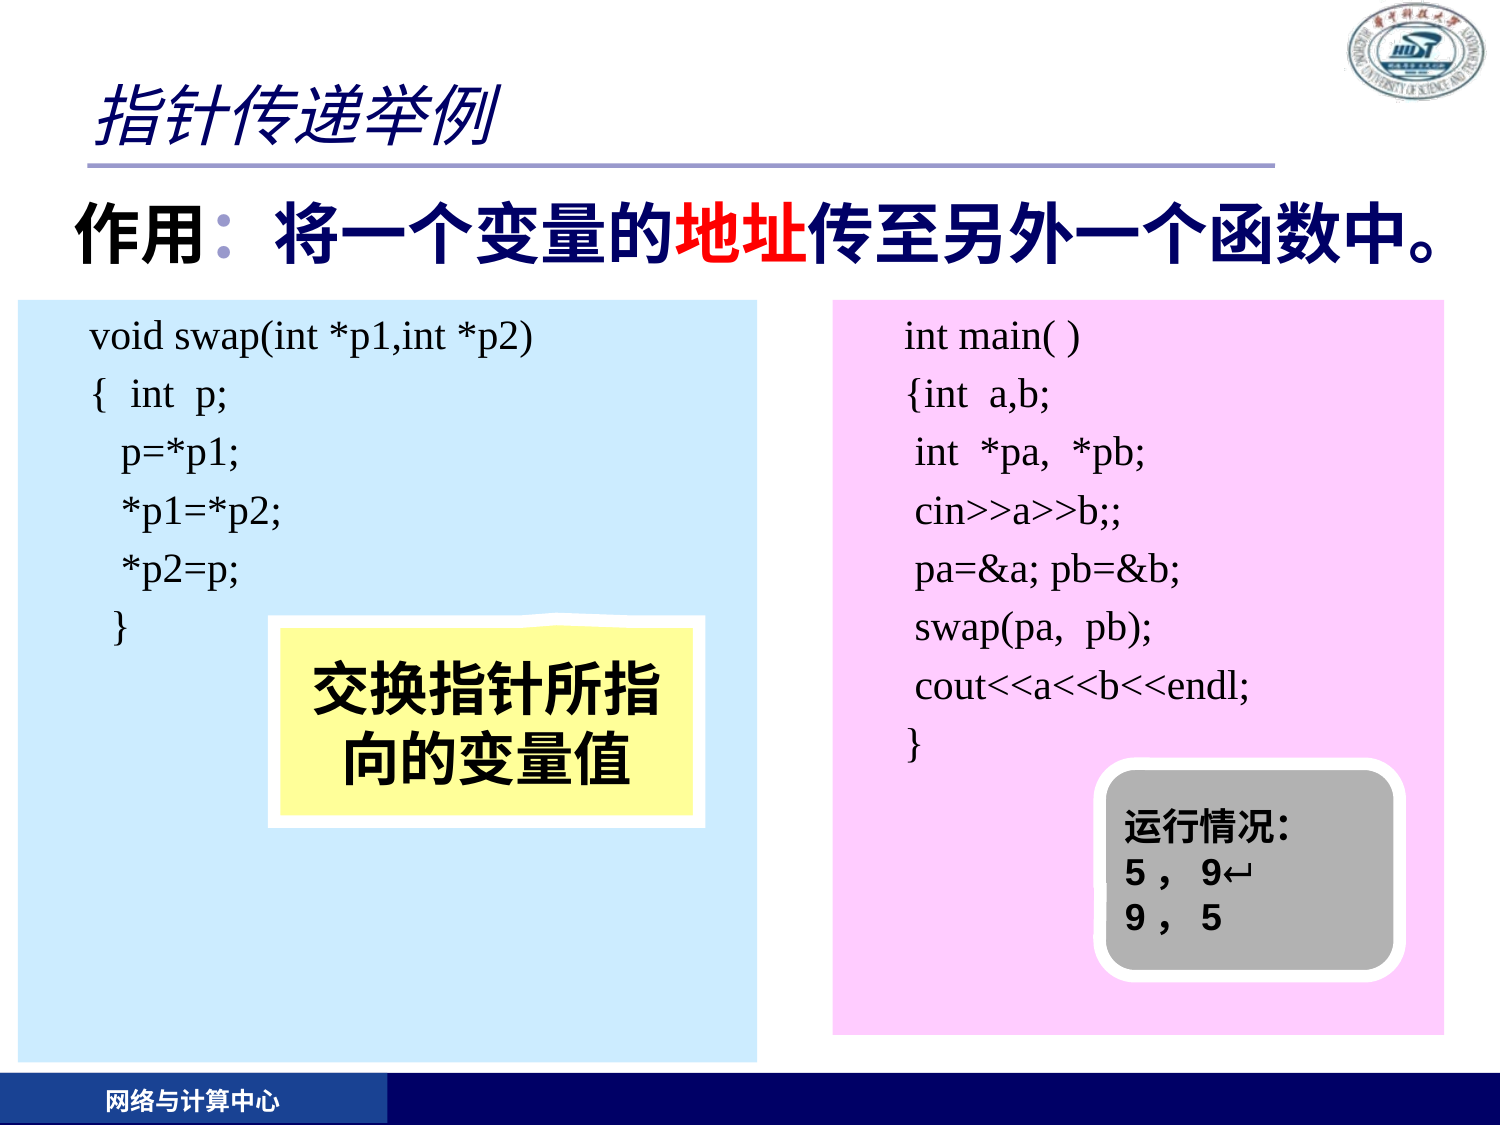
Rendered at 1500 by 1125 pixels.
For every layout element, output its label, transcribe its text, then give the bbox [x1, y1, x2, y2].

picture [1344, 0, 1489, 103]
slide_number 网络与计算中心 [17, 1078, 368, 1116]
title 指针传递举例 [76, 57, 1227, 171]
text_box int main( ) {int a,b; int *pa, *pb; cin>>a>>b;; pa=&a; pb=&b; swap(pa, pb); cout<<a<<b<<endl; } [832, 299, 1445, 1035]
text_box void swap(int *p1,int *p2) { int p; p=*p1; *p1=*p2; *p2=p; } [17, 299, 758, 1063]
text_box 运行情况： 5，9 9，5 [1099, 763, 1400, 977]
text_box 作用：将一个变量的地址传至另外一个函数中。 [12, 184, 1500, 280]
text_box 交换指针所指 向的变量值 [274, 618, 700, 822]
